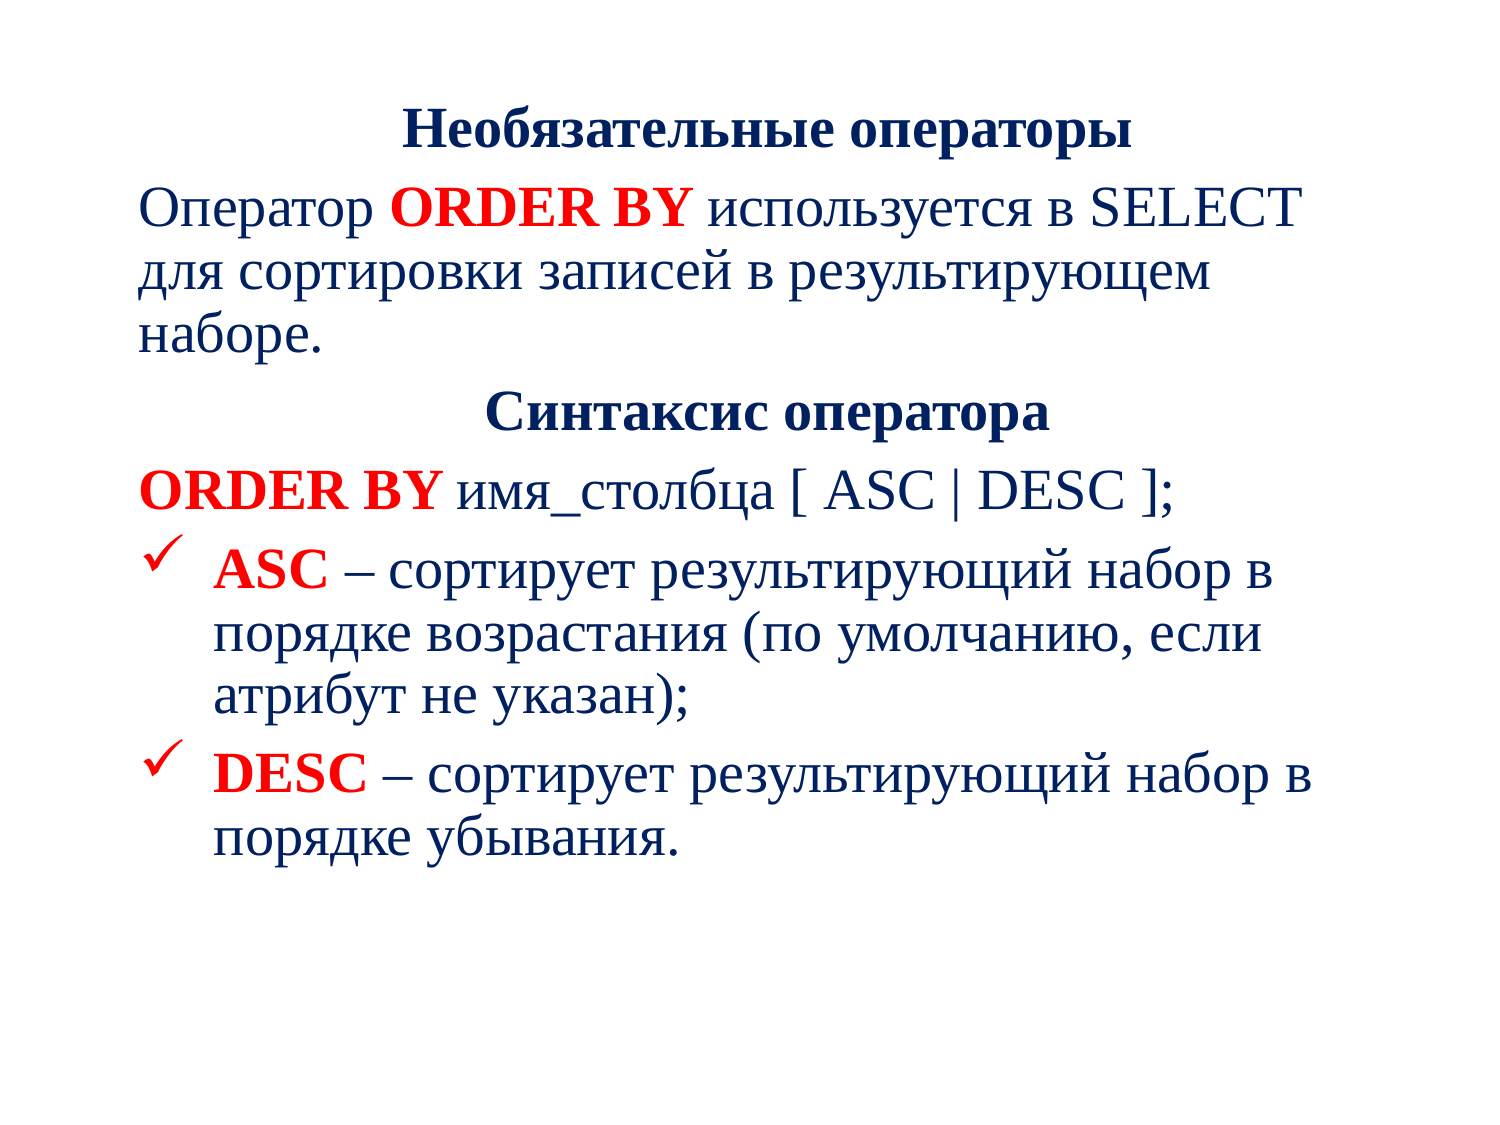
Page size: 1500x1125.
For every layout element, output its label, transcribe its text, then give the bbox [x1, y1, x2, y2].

subtitle Необязательные операторы Оператор ORDER BY используется в SELECT для сортировки записей в результирующем наборе. Синтаксис оператора ORDER BY имя_столбца [ ASC | DESC ]; ASC – сортирует результирующий набор в порядке возрастания (по умолчанию, если атрибут не указан); DESC – сортирует результирующий набор в порядке убывания. [123, 90, 1412, 1059]
